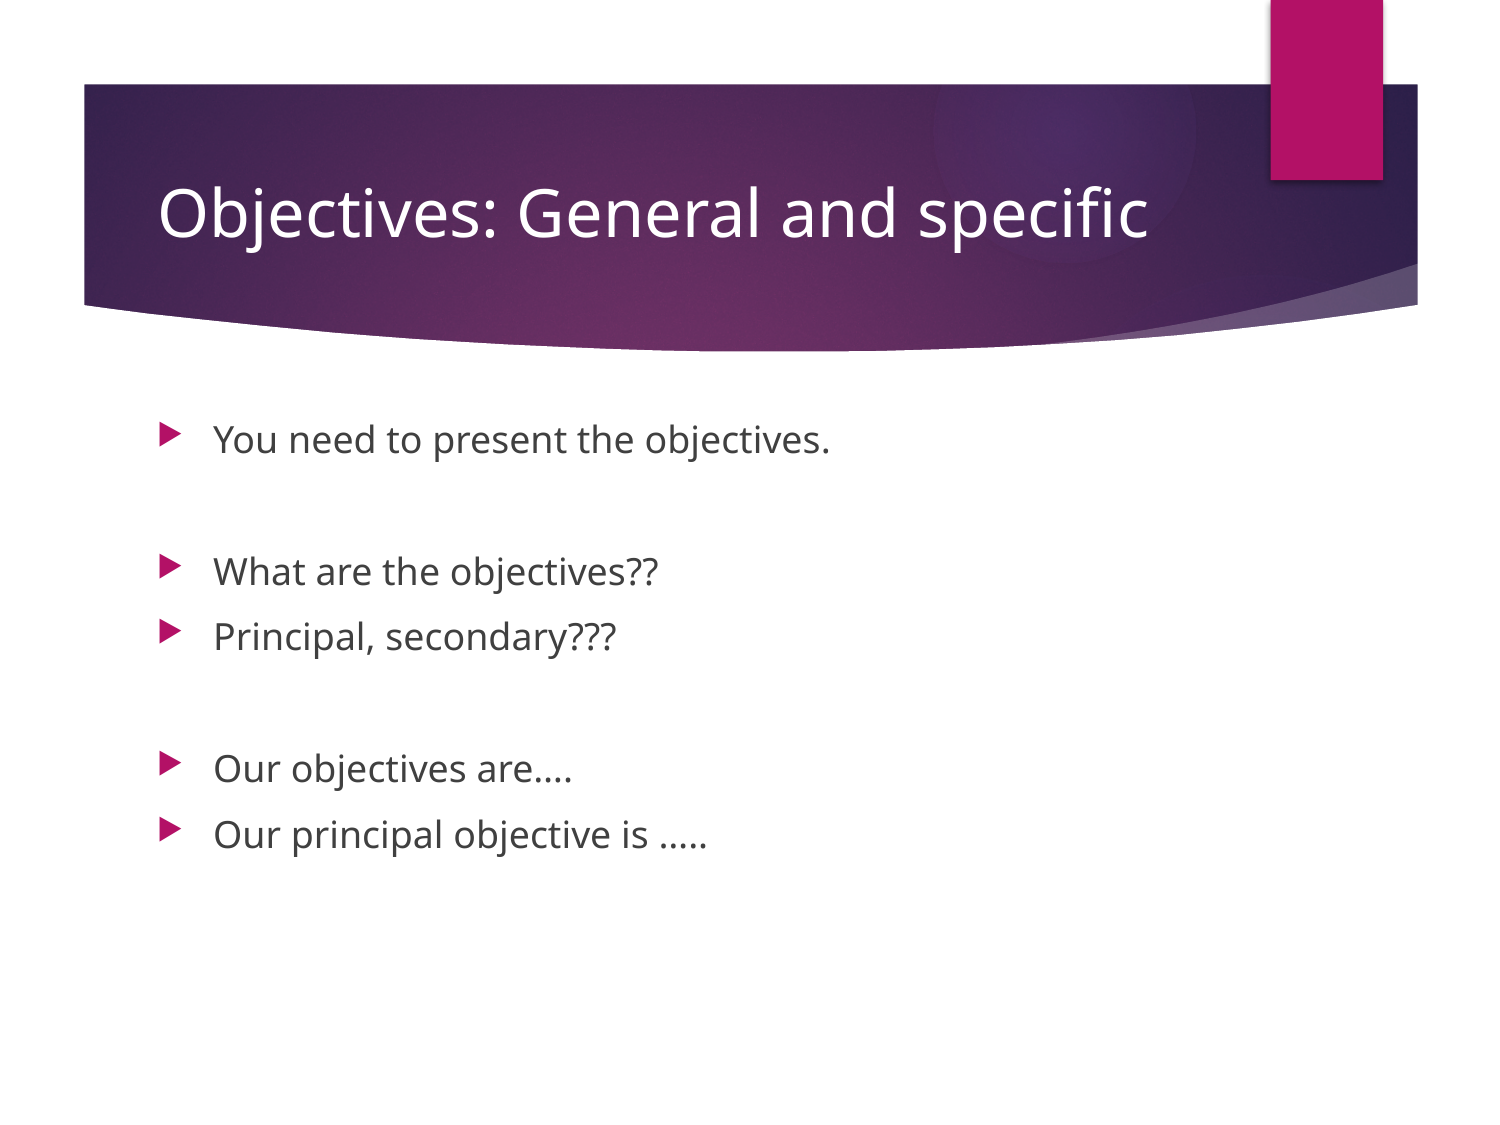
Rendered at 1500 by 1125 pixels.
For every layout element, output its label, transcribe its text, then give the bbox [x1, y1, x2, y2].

list You need to present the objectives. What are the objectives?? Principal, secondary??? Our objectives are…. Our principal objective is ….. [141, 408, 1183, 988]
title Objectives: General and specific [142, 152, 1183, 269]
